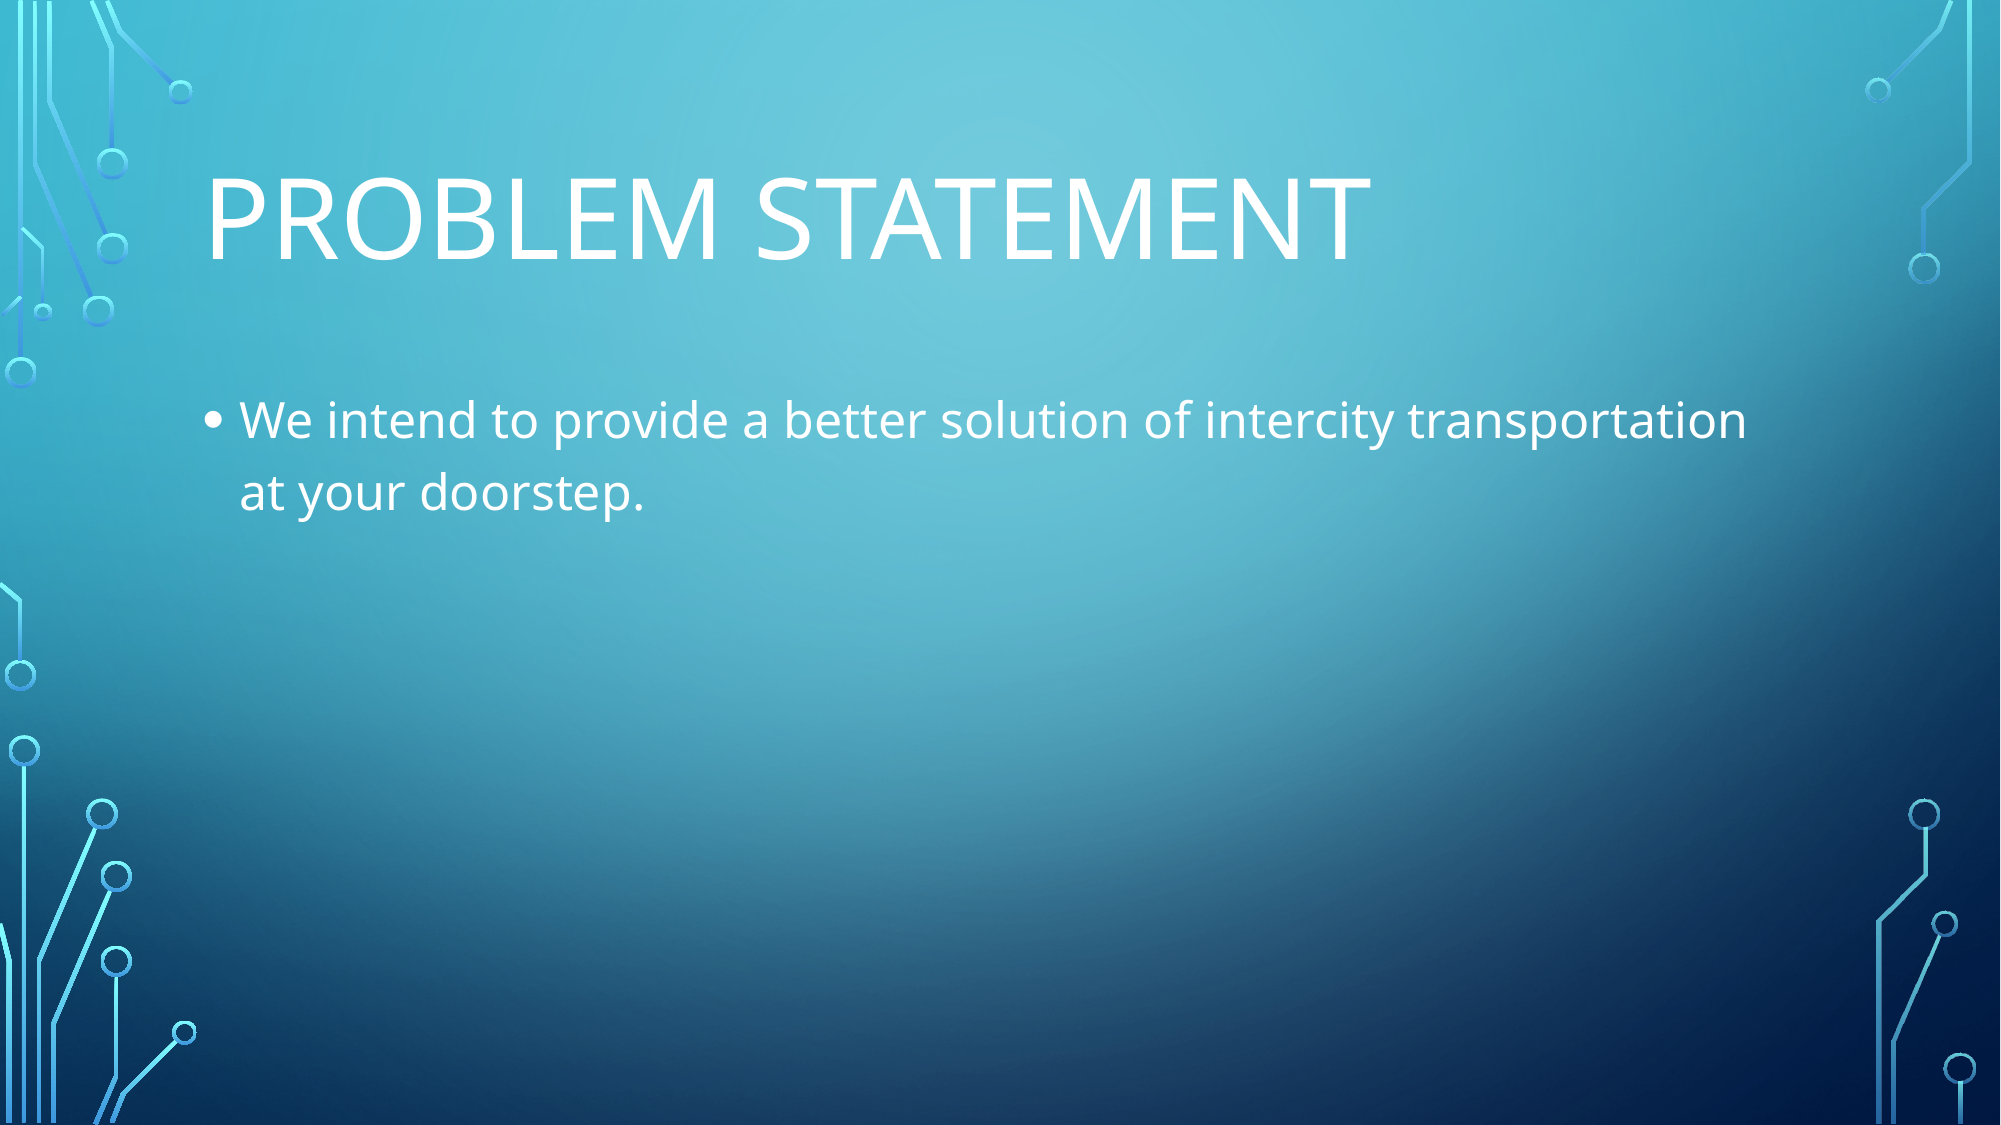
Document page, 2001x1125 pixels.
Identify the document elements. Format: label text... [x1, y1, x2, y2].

title Problem statement [187, 101, 1813, 344]
list We intend to provide a better solution of intercity transportation at your doorstep. [187, 369, 1813, 950]
